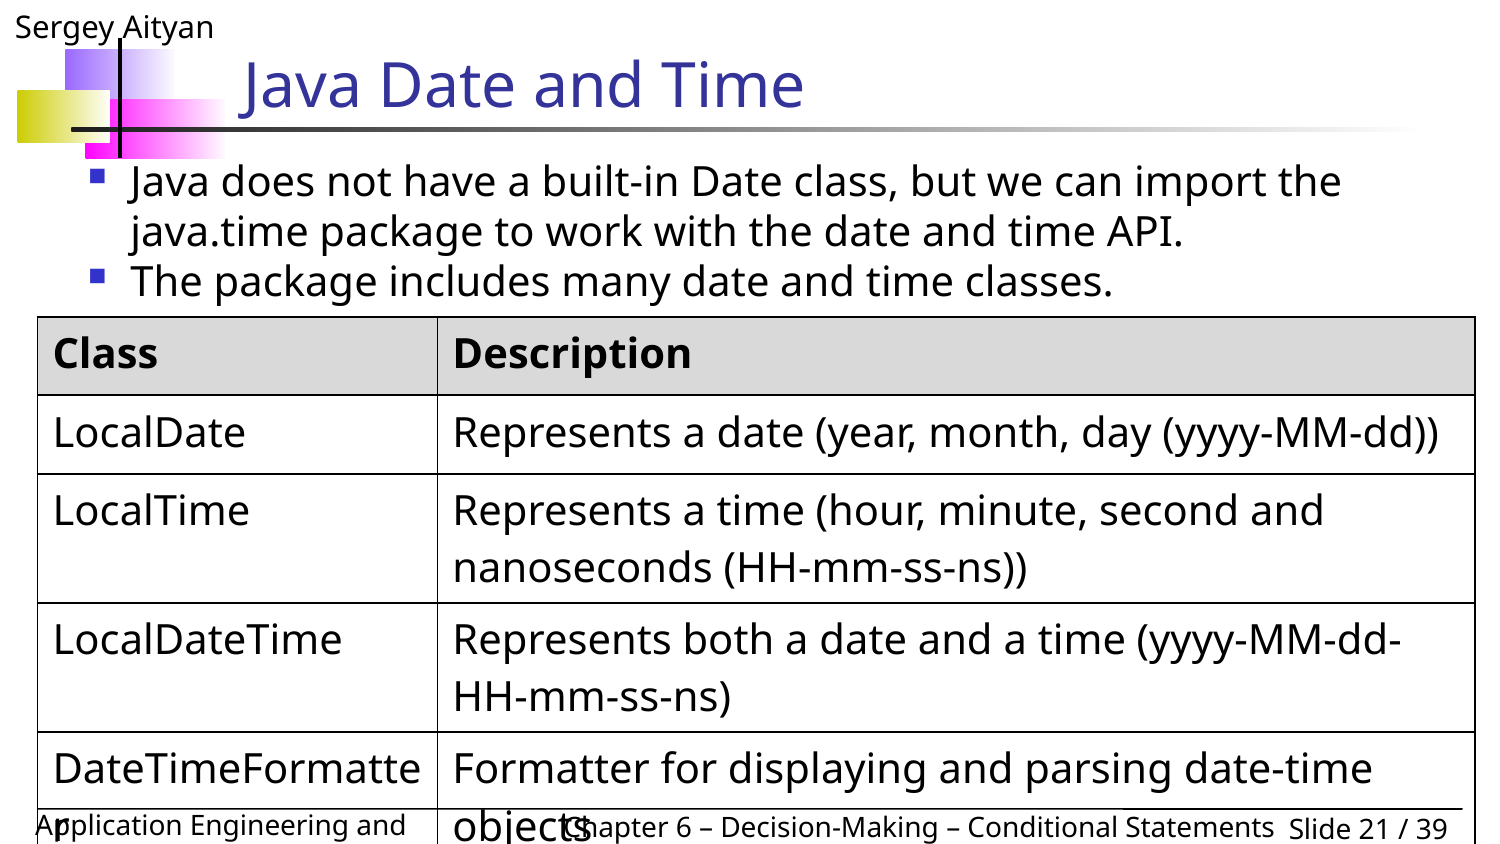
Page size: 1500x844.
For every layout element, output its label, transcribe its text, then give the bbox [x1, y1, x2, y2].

table_cell Represents both a date and a time (yyyy-MM-dd-HH-mm-ss-ns) [438, 604, 1474, 731]
table_cell LocalTime [38, 475, 437, 602]
table_header Description [438, 318, 1474, 394]
table_cell LocalDate [38, 396, 437, 473]
table_cell Formatter for displaying and parsing date-time objects [438, 733, 1474, 844]
table_cell Represents a time (hour, minute, second and nanoseconds (HH-mm-ss-ns)) [438, 475, 1474, 602]
title Java Date and Time [228, 46, 1332, 128]
table_cell Represents a date (year, month, day (yyyy-MM-dd)) [438, 396, 1474, 473]
table_cell LocalDateTime [38, 604, 437, 731]
table_cell DateTimeFormatter [38, 733, 437, 844]
list Java does not have a built-in Date class, but we can import the java.time package to work with the date and time API. The package includes many date and time classes. [73, 146, 1427, 277]
table_header Class [38, 318, 437, 394]
